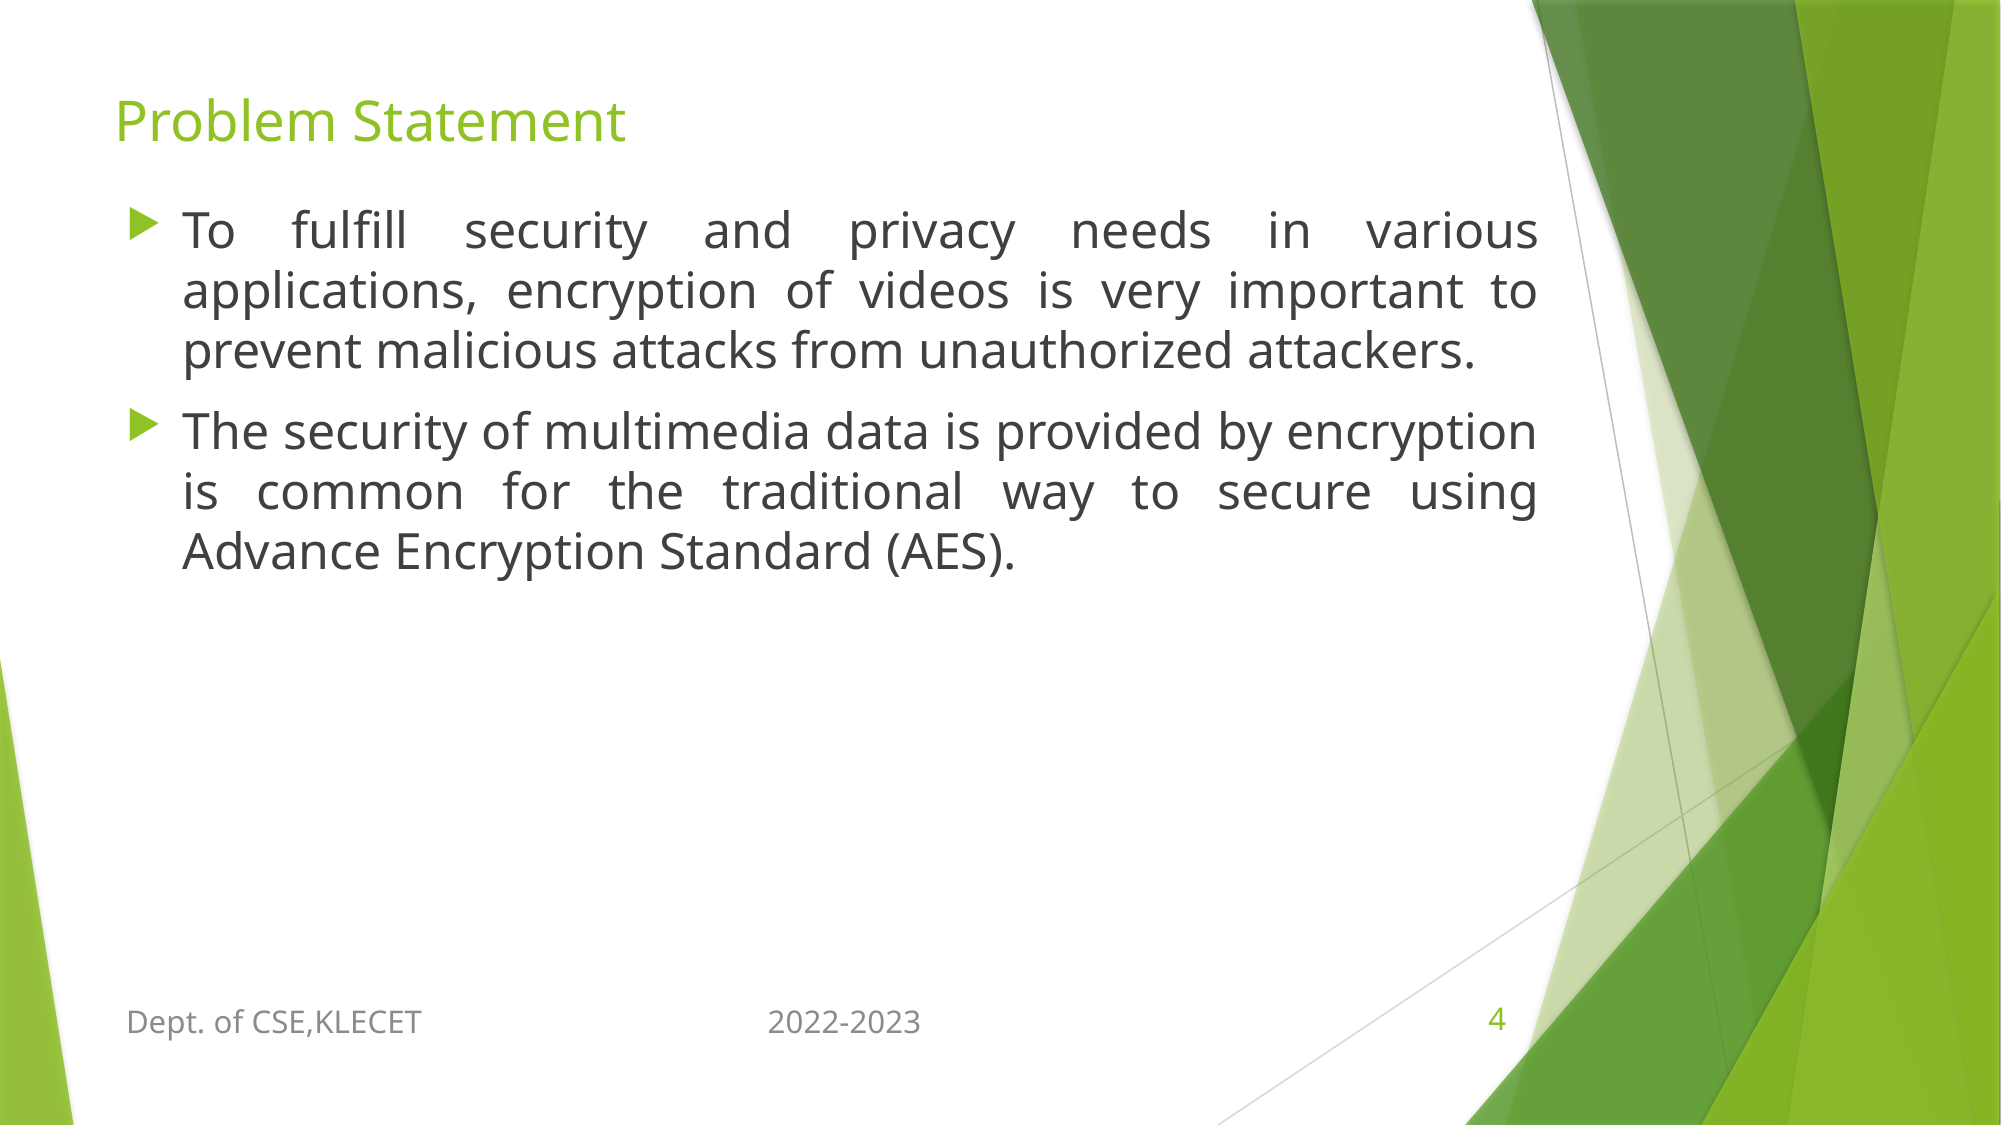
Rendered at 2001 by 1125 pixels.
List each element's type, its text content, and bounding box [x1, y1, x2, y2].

footer Dept. of CSE,KLECET [111, 991, 1145, 1051]
title Problem Statement [100, 77, 1511, 161]
slide_number 4 [1409, 991, 1522, 1051]
list To fulfill security and privacy needs in various applications, encryption of videos is very important to prevent malicious attacks from unauthorized attackers. The security of multimedia data is provided by encryption is common for the traditional way to secure using Advance Encryption Standard (AES). [111, 191, 1556, 1036]
